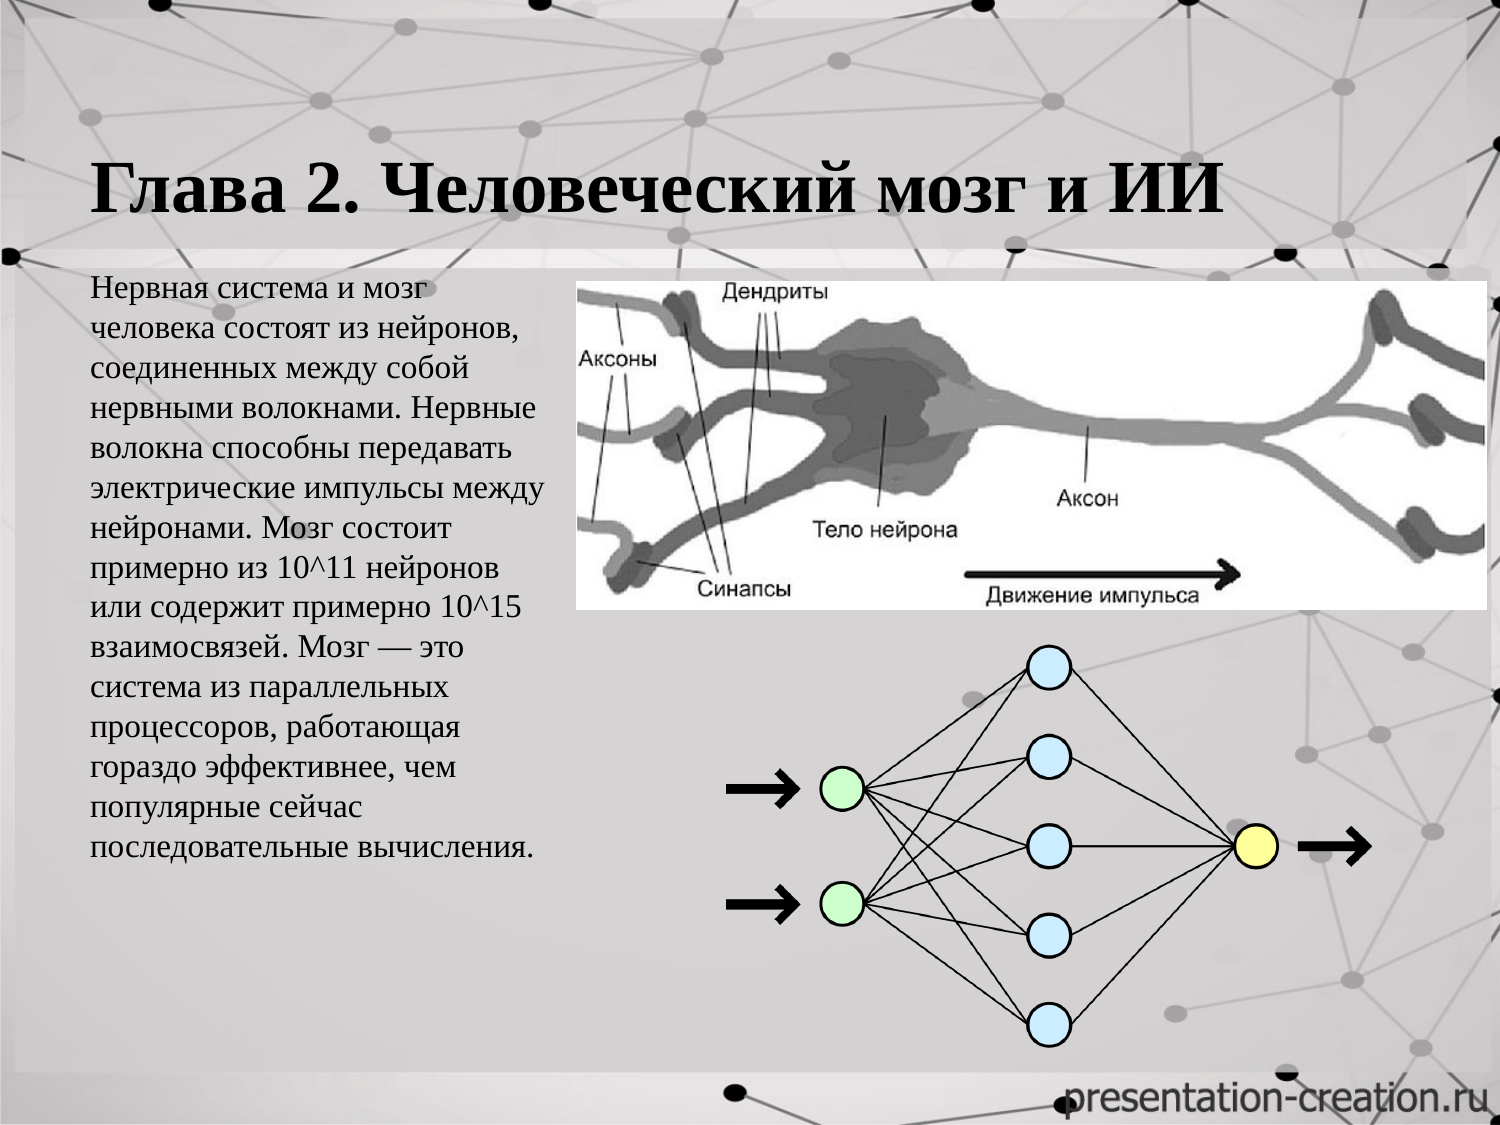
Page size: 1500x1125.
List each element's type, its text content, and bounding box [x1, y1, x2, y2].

list Нервная система и мозг человека состоят из нейронов, соединенных между собой нервными волокнами. Нервные волокна способны передавать электрические импульсы между нейронами. Мозг состоит примерно из 10^11 нейронов или содержит примерно 10^15 взаимосвязей. Мозг — это система из параллельных процессоров, работающая гораздо эффективнее, чем популярные сейчас последовательные вычисления. [75, 257, 569, 1005]
list . [586, 618, 1425, 1005]
list . [586, 257, 1425, 279]
title Глава 2. Человеческий мозг и ИИ [75, 44, 1465, 236]
picture [0, 0, 1500, 1125]
